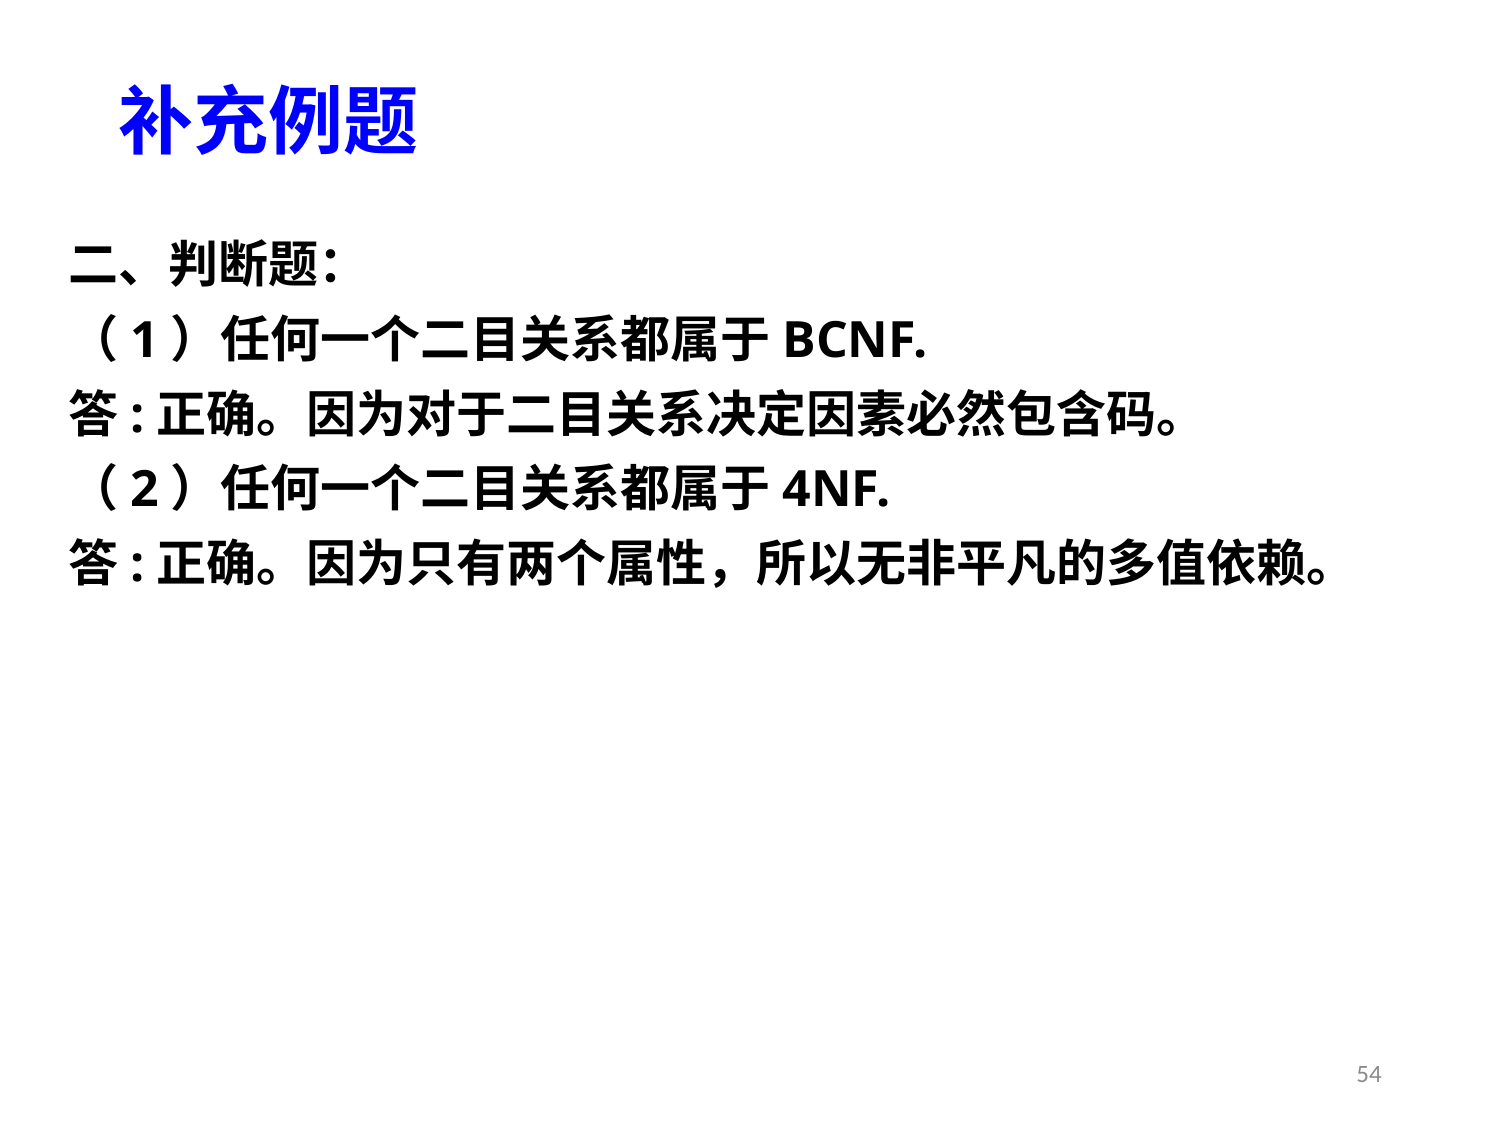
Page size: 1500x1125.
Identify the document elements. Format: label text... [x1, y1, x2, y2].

title 补充例题 [103, 59, 1397, 190]
list 二、判断题： （1）任何一个二目关系都属于BCNF. 答:正确。因为对于二目关系决定因素必然包含码。 （2）任何一个二目关系都属于4NF. 答:正确。因为只有两个属性，所以无非平凡的多值依赖。 [53, 231, 1459, 1071]
slide_number 54 [1059, 1071, 1397, 1103]
